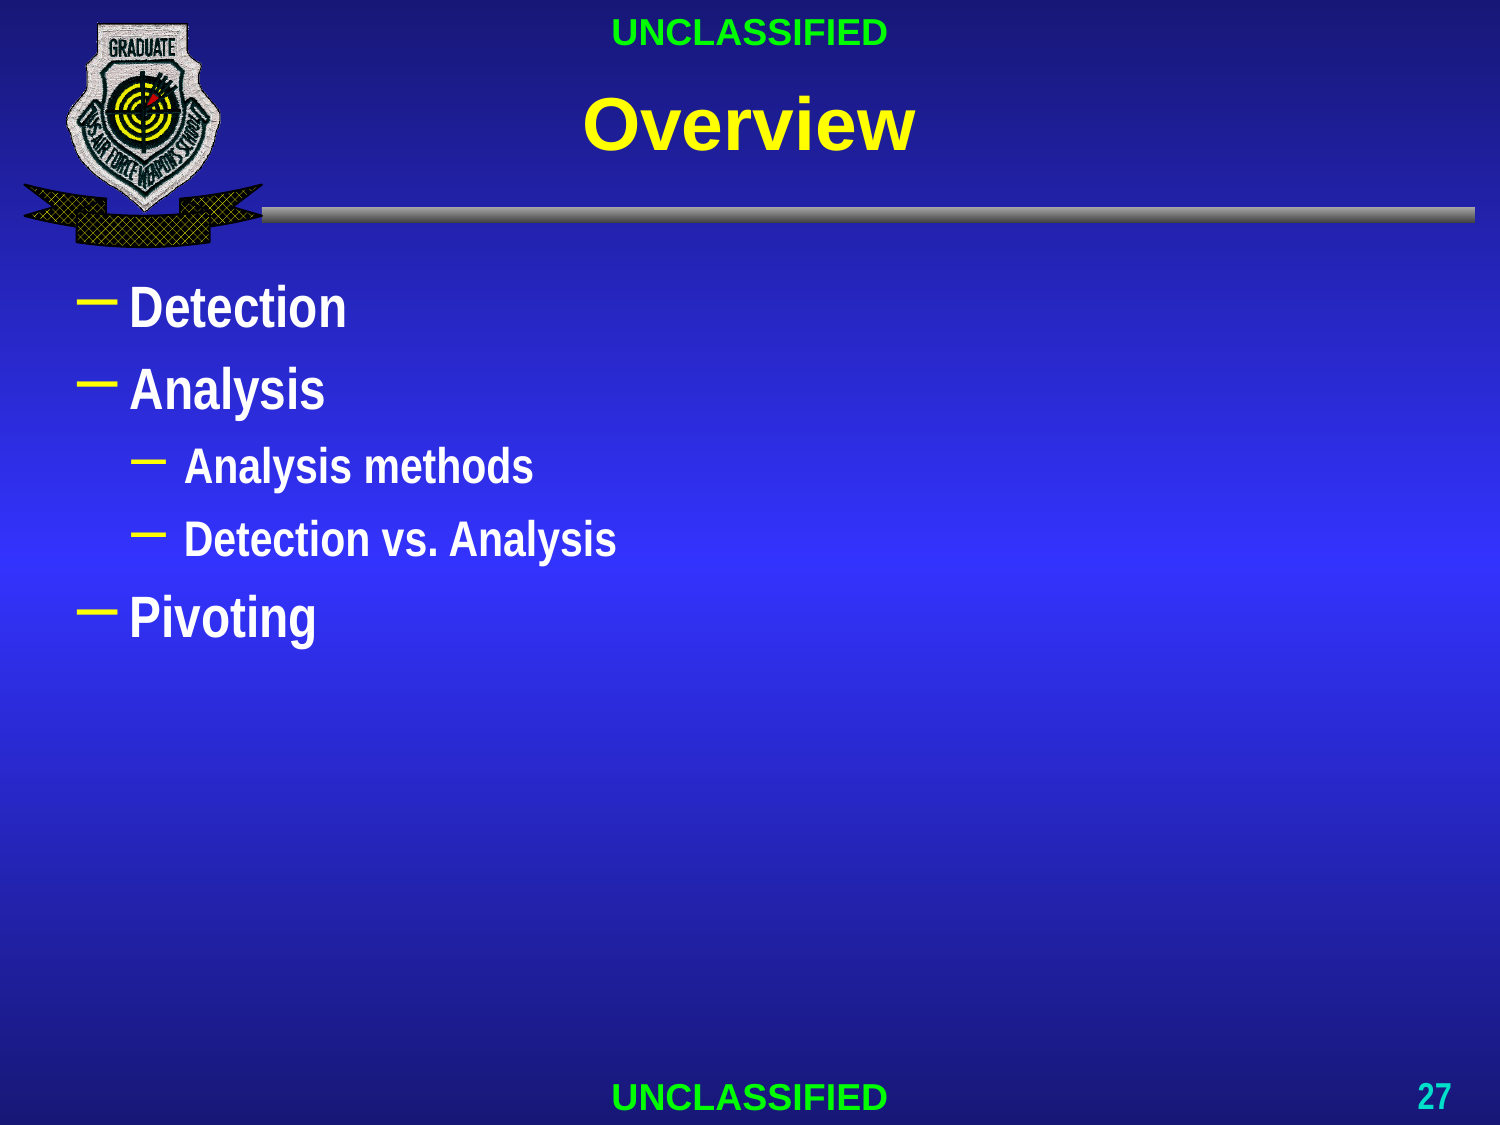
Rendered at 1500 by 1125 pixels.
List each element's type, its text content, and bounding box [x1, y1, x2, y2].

picture [63, 18, 224, 214]
title Overview [261, 32, 1237, 221]
list Detection Analysis Analysis methods Detection vs. Analysis Pivoting [61, 261, 1438, 1049]
